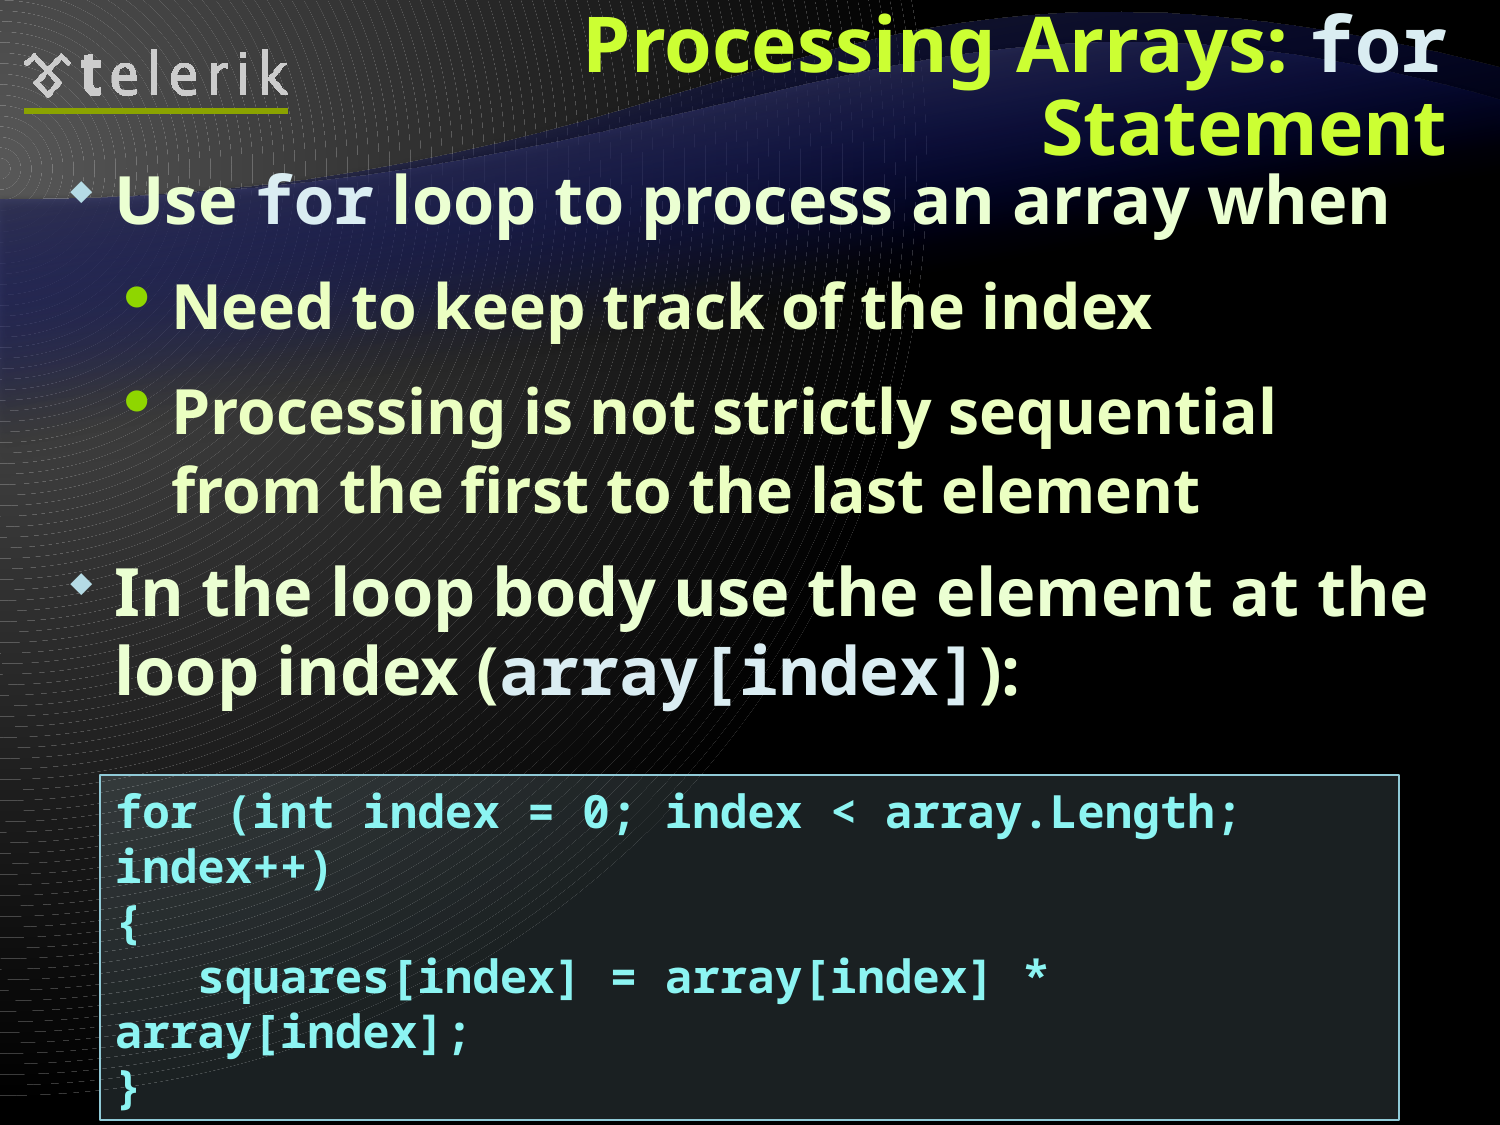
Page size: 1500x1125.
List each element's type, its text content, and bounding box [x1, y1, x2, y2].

title Processing Arrays: for Statement [300, 12, 1463, 163]
picture [24, 49, 288, 114]
list Use for loop to process an array when Need to keep track of the index Processing is not strictly sequential from the first to the last element In the loop body use the element at the loop index (array[index]): [53, 151, 1447, 1038]
text_box for (int index = 0; index < array.Length; index++) { squares[index] = array[index] * array[index]; } [100, 775, 1400, 1120]
